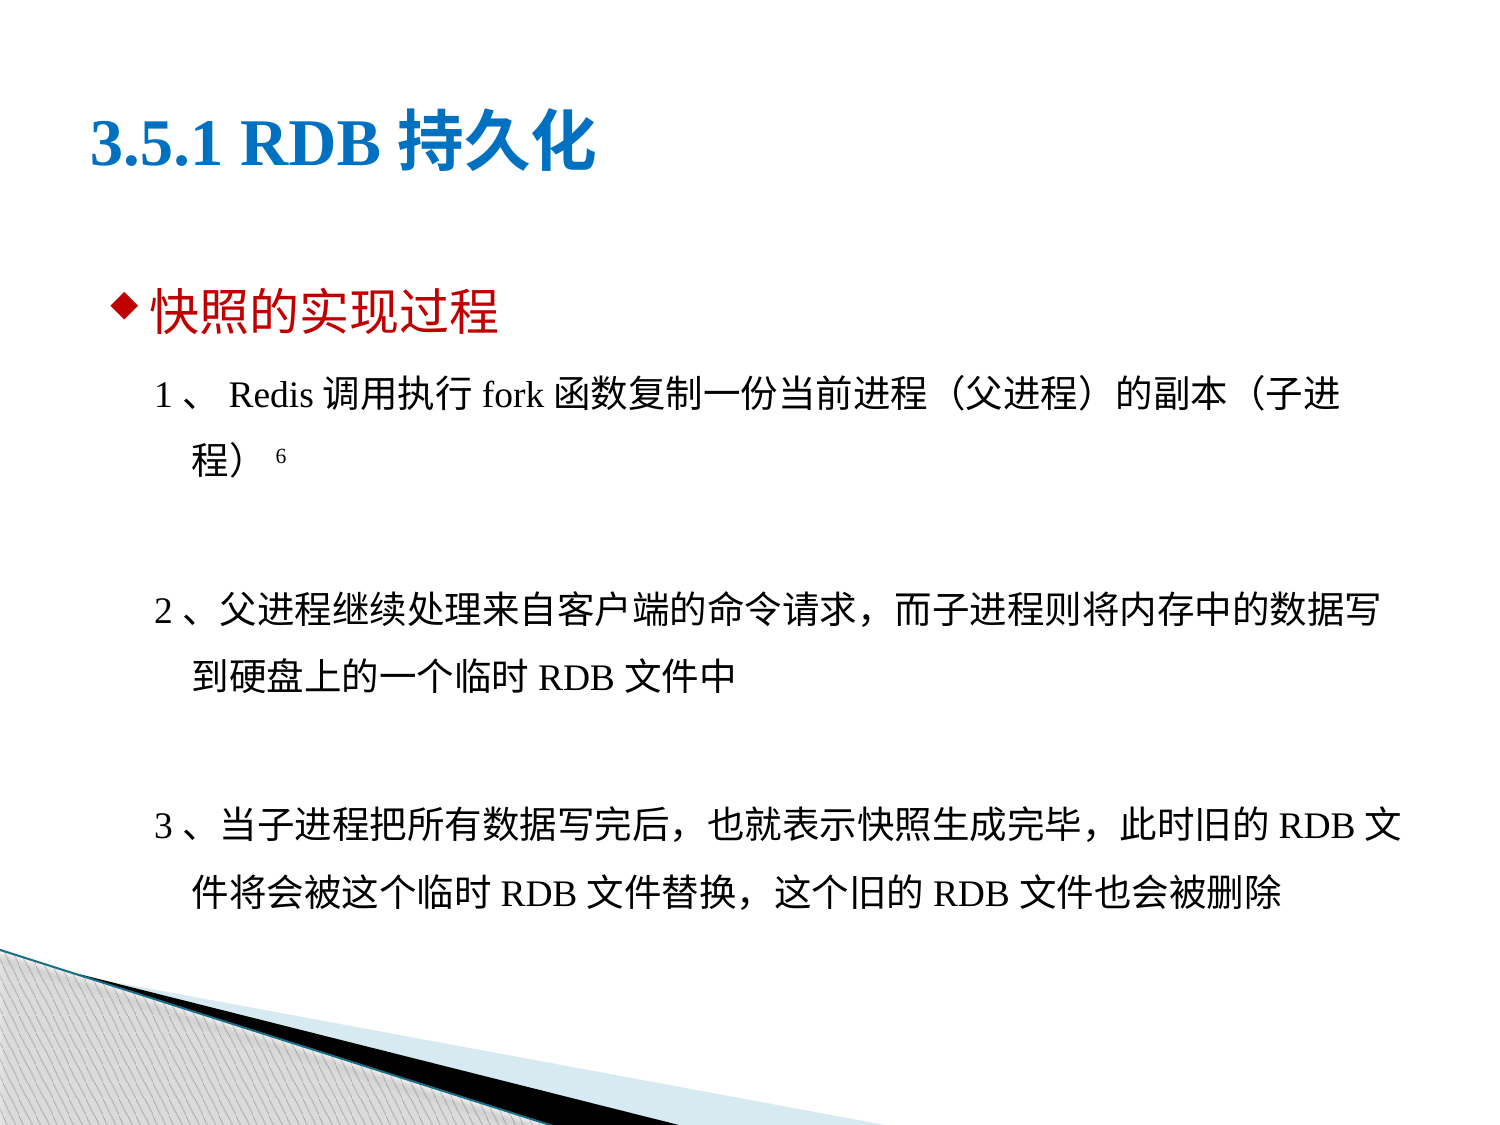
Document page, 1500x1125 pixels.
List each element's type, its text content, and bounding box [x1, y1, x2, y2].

title 3.5.1 RDB持久化 [75, 45, 916, 233]
list 快照的实现过程 1、Redis调用执行fork函数复制一份当前进程（父进程）的副本（子进程）6 2、父进程继续处理来自客户端的命令请求，而子进程则将内存中的数据写到硬盘上的一个临时RDB文件中 3、当子进程把所有数据写完后，也就表示快照生成完毕，此时旧的RDB文件将会被这个临时RDB文件替换，这个旧的RDB文件也会被删除 [75, 243, 1425, 986]
